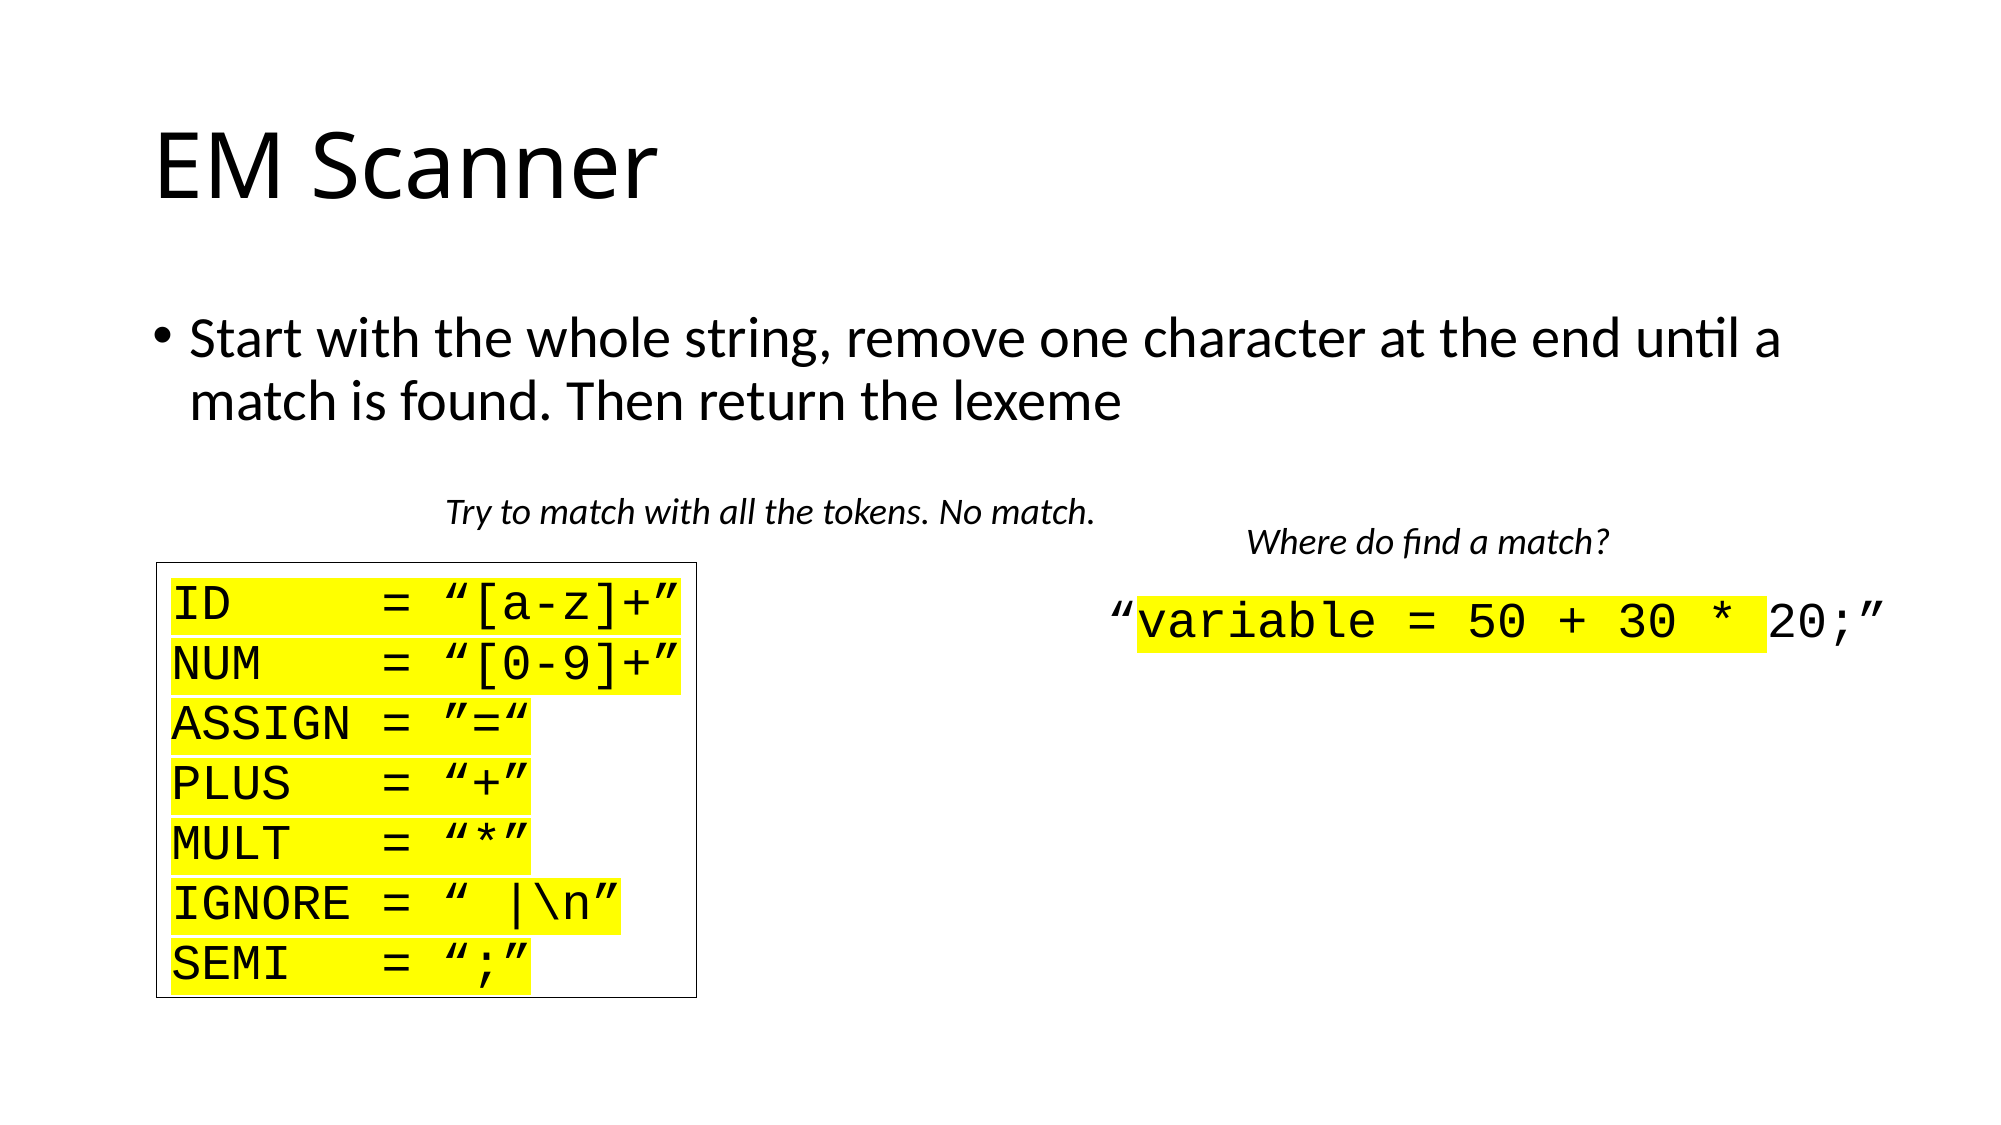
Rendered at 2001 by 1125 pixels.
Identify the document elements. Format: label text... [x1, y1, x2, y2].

text_box Where do find a match? [1231, 510, 1627, 570]
text_box ID = “[a-z]+” NUM = “[0-9]+” ASSIGN = ”=“ PLUS = “+” MULT = “*” IGNORE = “ |\n” SEMI = “;” [156, 562, 697, 998]
text_box “variable = 50 + 30 * 20;” [1092, 580, 1902, 656]
title EM Scanner [137, 59, 1863, 278]
list Start with the whole string, remove one character at the end until a match is found. Then return the lexeme [137, 299, 1863, 1014]
text_box Try to match with all the tokens. No match. [430, 479, 1112, 540]
